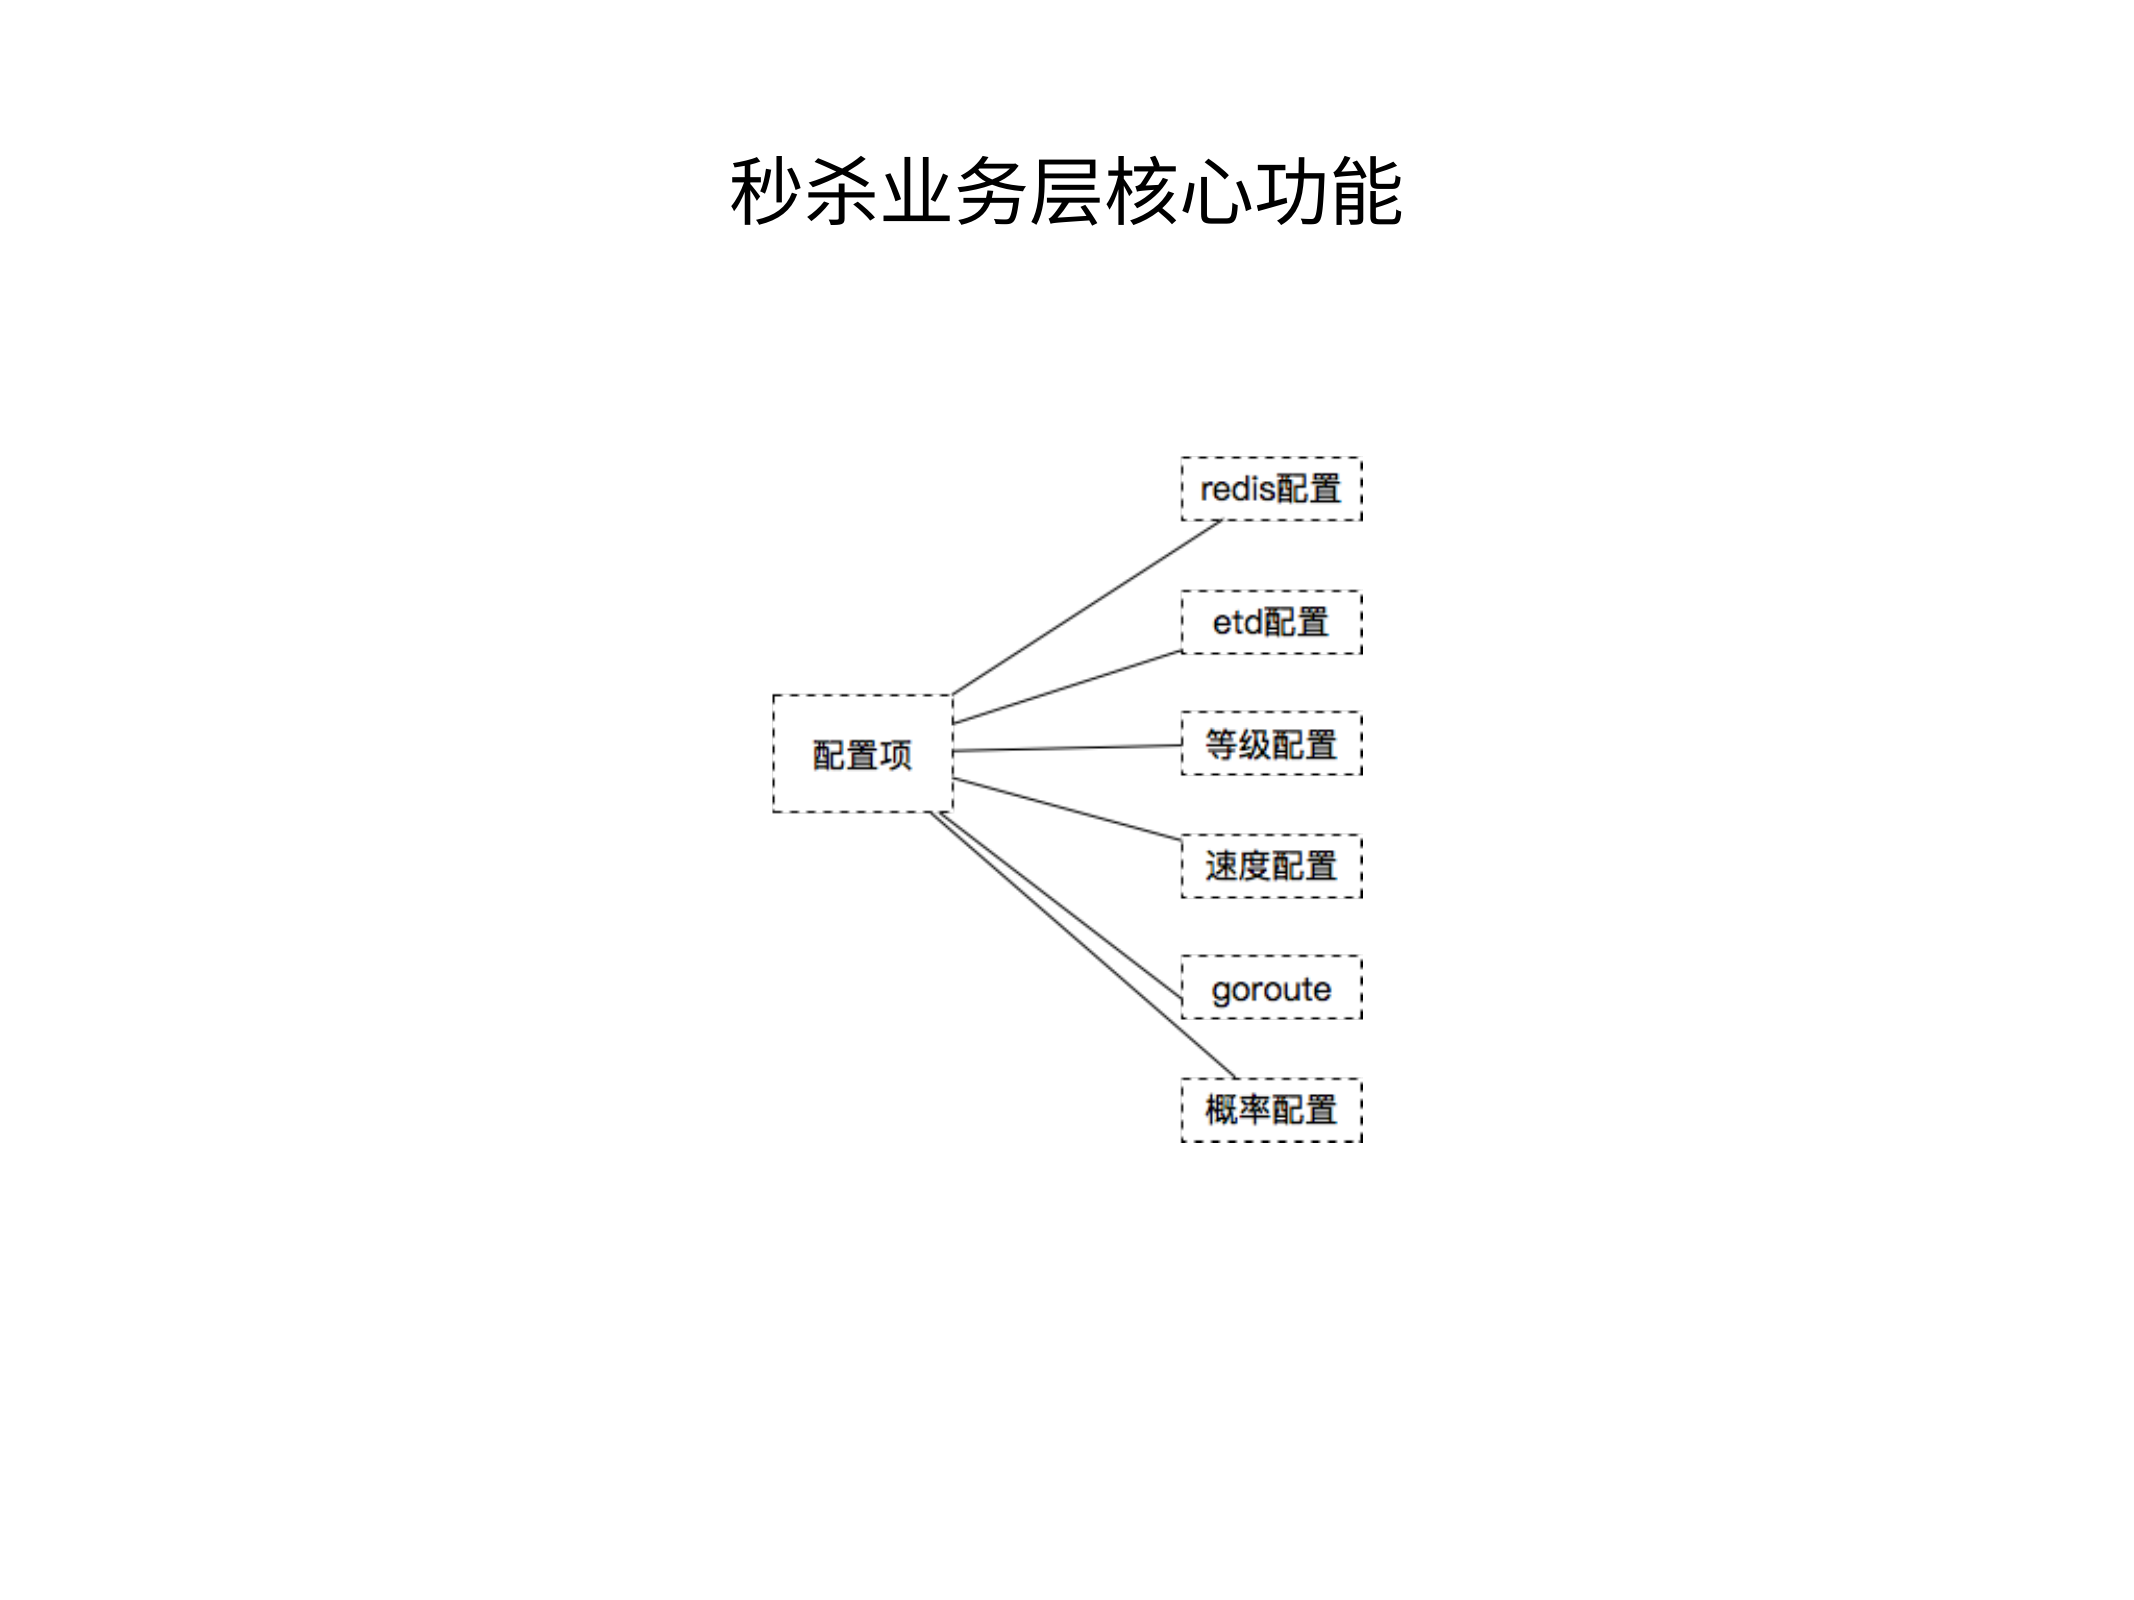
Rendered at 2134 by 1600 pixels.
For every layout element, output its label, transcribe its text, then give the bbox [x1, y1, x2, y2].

picture [770, 454, 1364, 1143]
text_box 秒杀业务层核心功能 [720, 135, 1413, 243]
